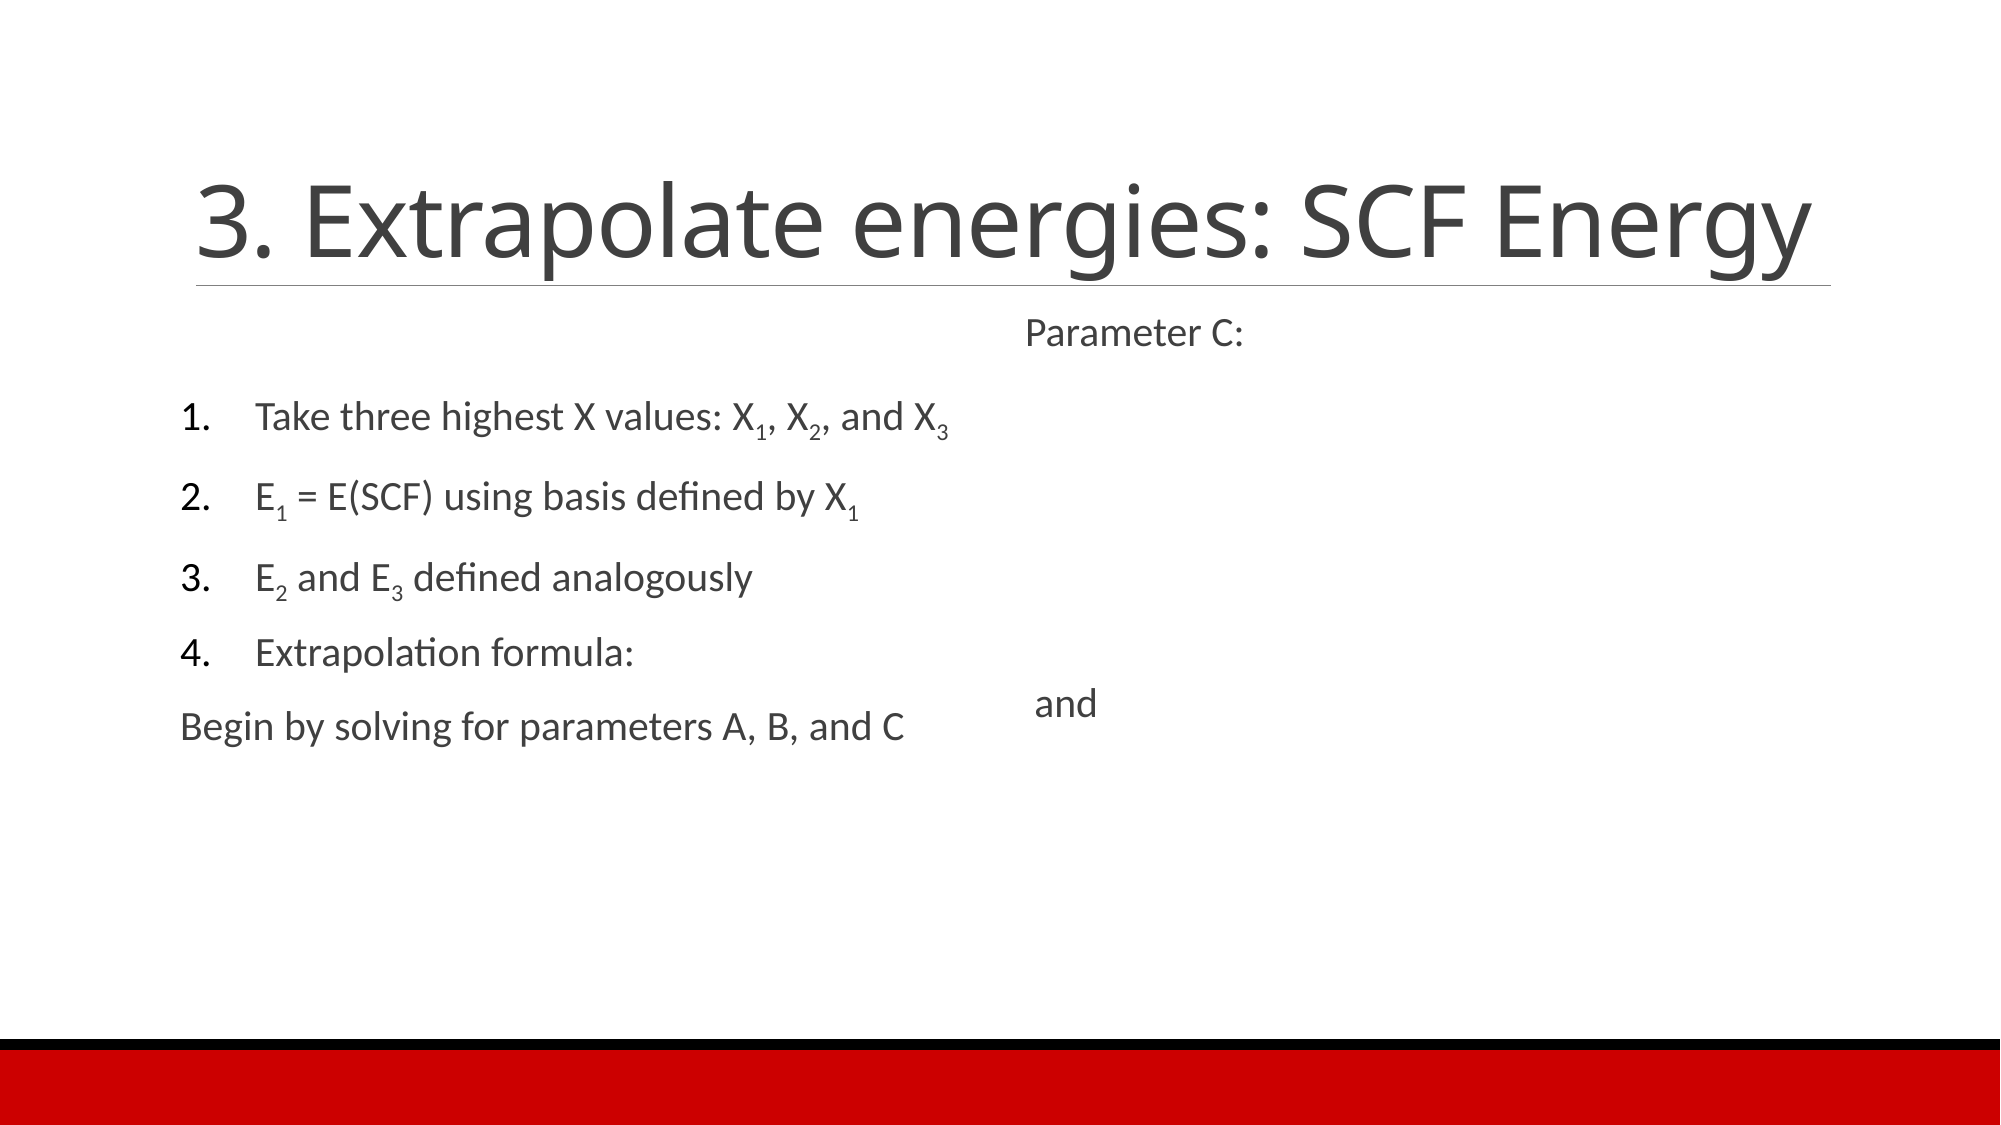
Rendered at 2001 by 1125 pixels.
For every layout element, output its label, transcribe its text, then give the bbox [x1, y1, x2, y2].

title 3. Extrapolate energies: SCF Energy [180, 47, 1830, 285]
